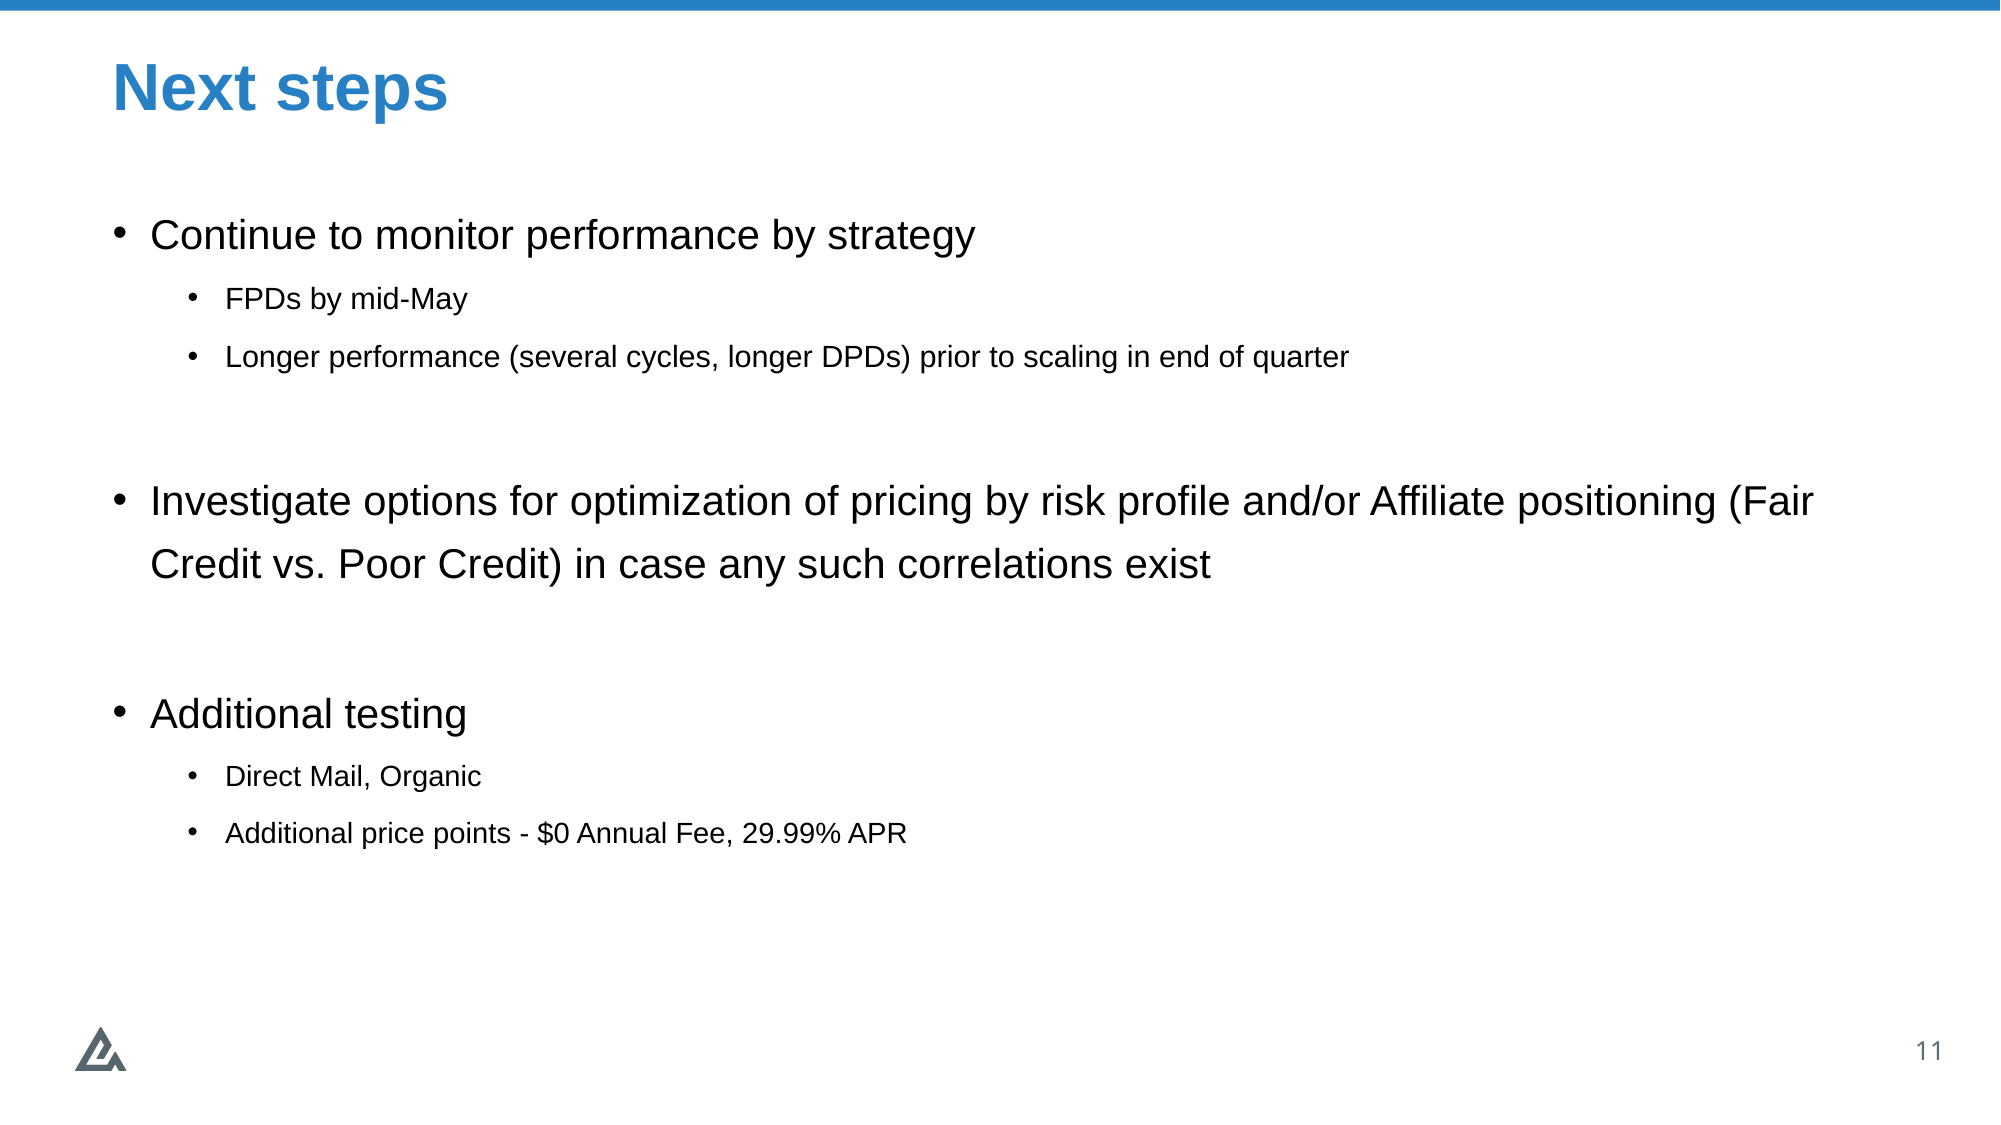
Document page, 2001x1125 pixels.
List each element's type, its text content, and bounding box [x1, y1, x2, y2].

slide_number 11 [1493, 1026, 1960, 1087]
list Continue to monitor performance by strategy FPDs by mid-May Longer performance (several cycles, longer DPDs) prior to scaling in end of quarter Investigate options for optimization of pricing by risk profile and/or Affiliate positioning (Fair Credit vs. Poor Credit) in case any such correlations exist Additional testing Direct Mail, Organic Additional price points - $0 Annual Fee, 29.99% APR [97, 187, 1903, 857]
picture [75, 1027, 126, 1071]
title Next steps [97, 0, 1903, 167]
